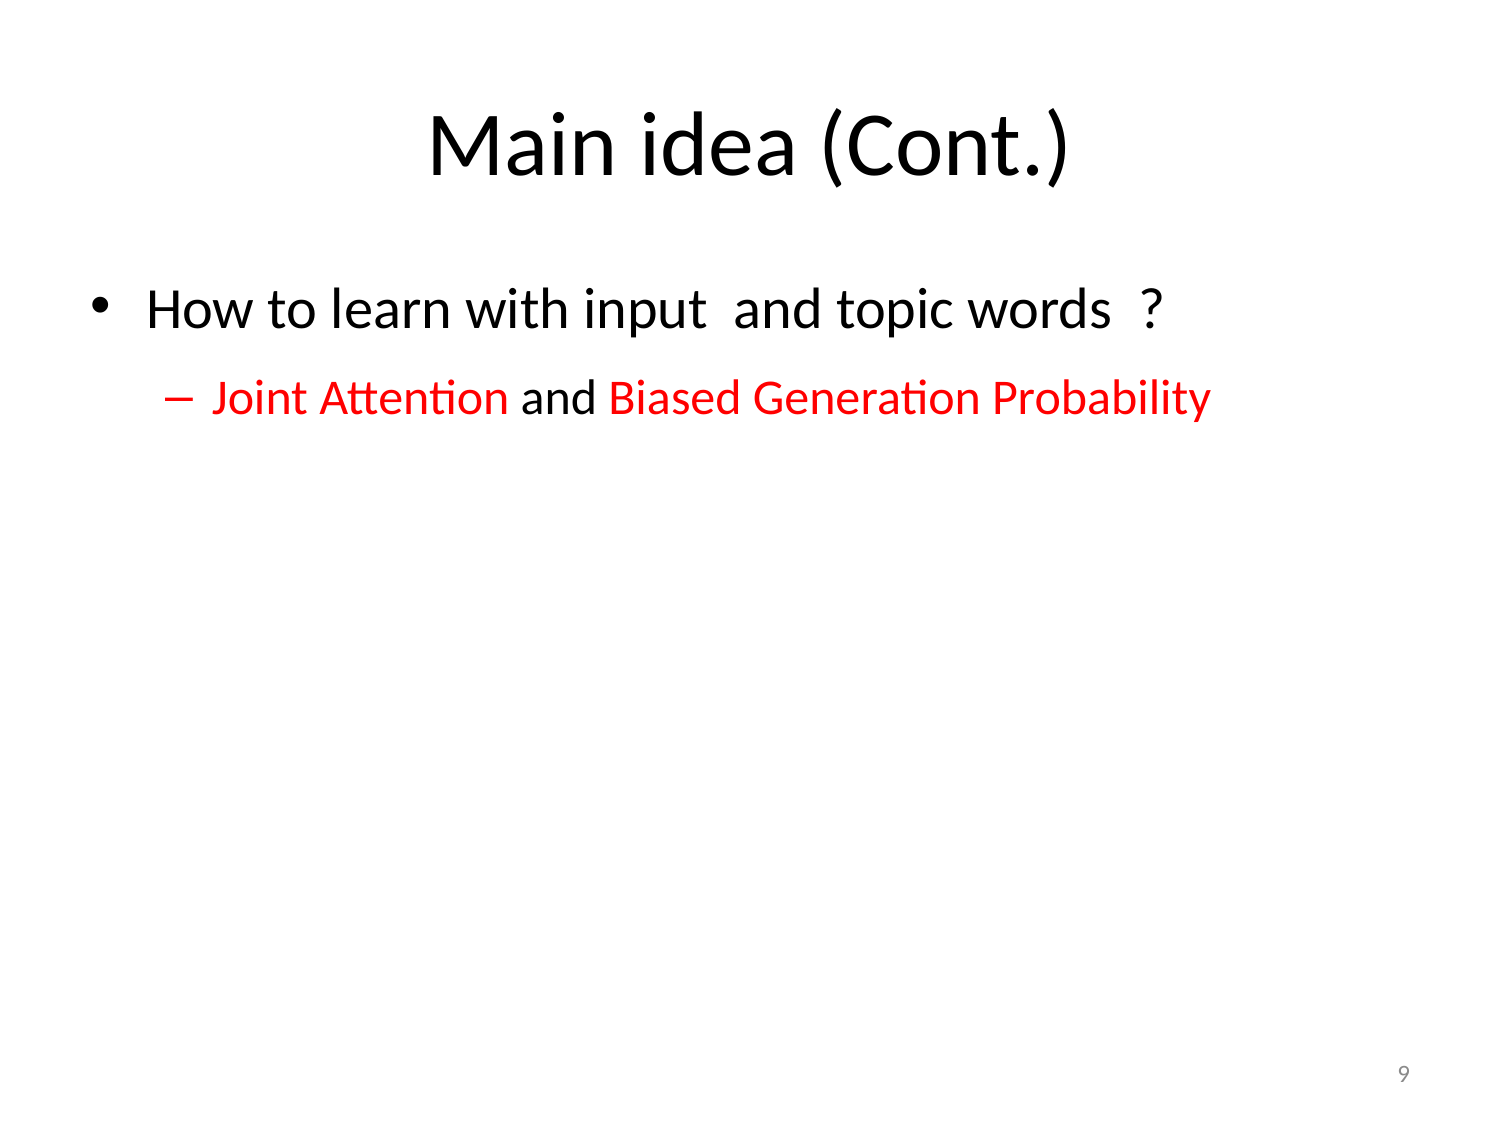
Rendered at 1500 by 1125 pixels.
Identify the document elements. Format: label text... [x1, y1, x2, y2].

slide_number 9 [1074, 1042, 1425, 1103]
title Main idea (Cont.) [75, 45, 1425, 233]
